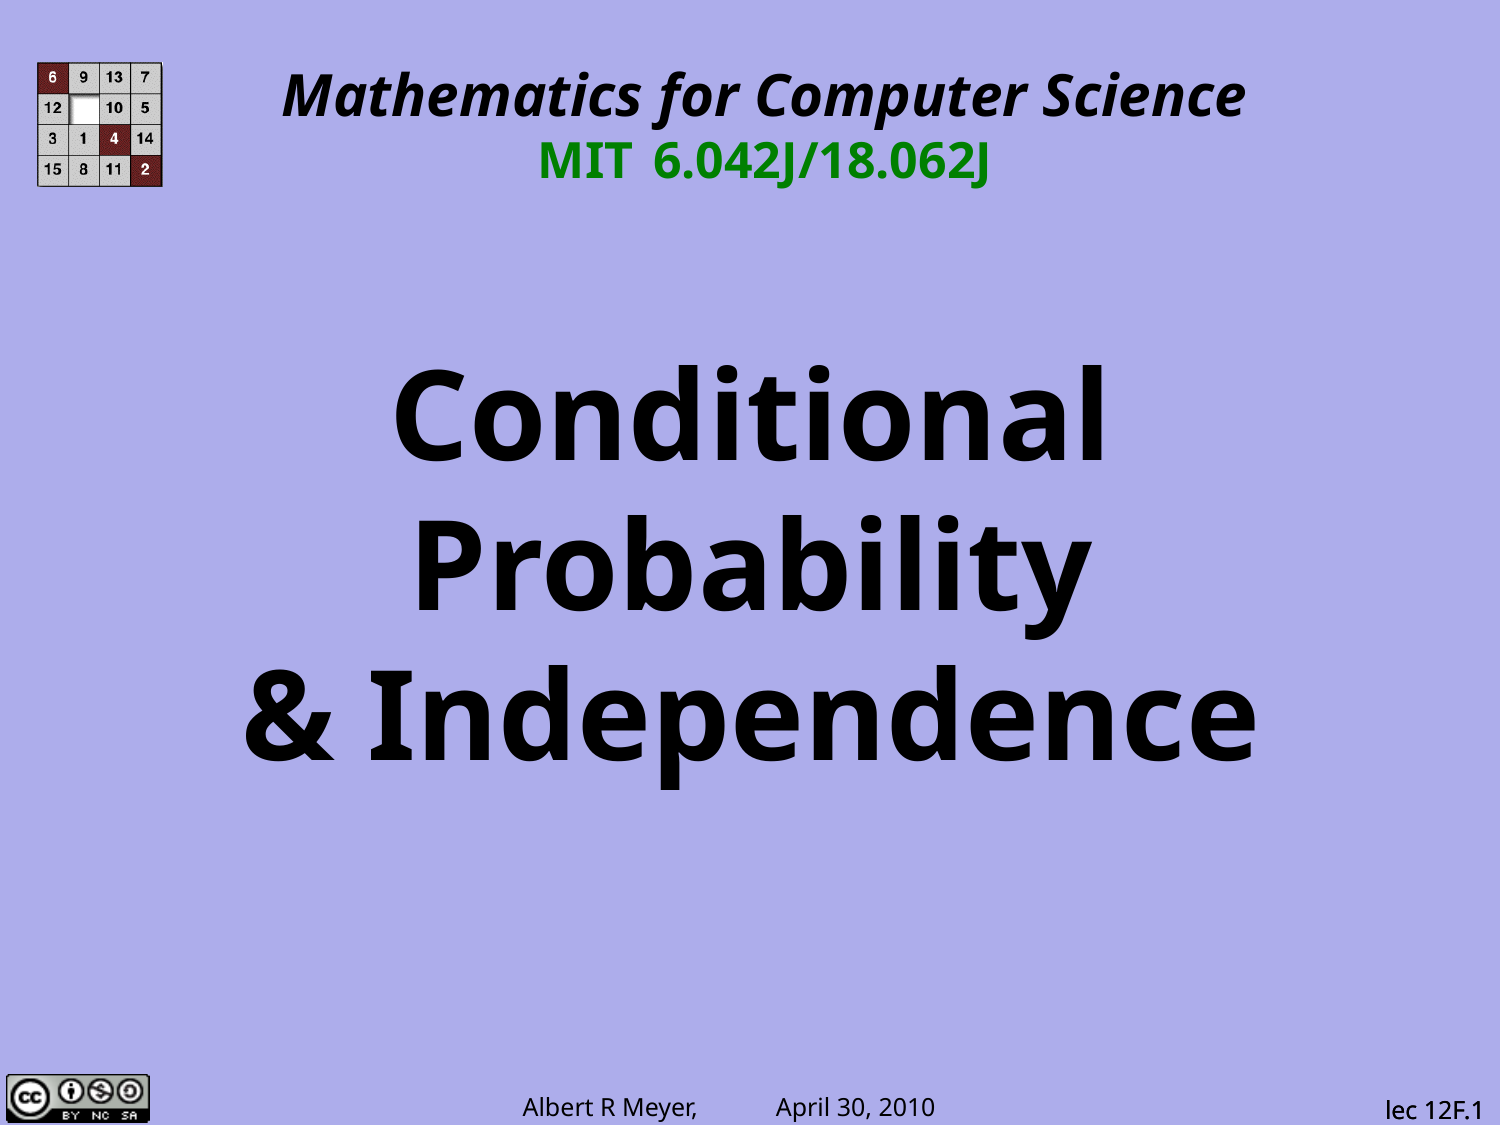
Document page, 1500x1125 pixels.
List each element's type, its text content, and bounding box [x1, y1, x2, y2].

title Conditional Probability & Independence [45, 337, 1457, 783]
picture [37, 62, 163, 187]
text_box Mathematics for Computer Science MIT 6.042J/18.062J [266, 51, 1263, 199]
picture [6, 1074, 150, 1123]
text_box lec 12F.1 [1262, 1087, 1500, 1125]
